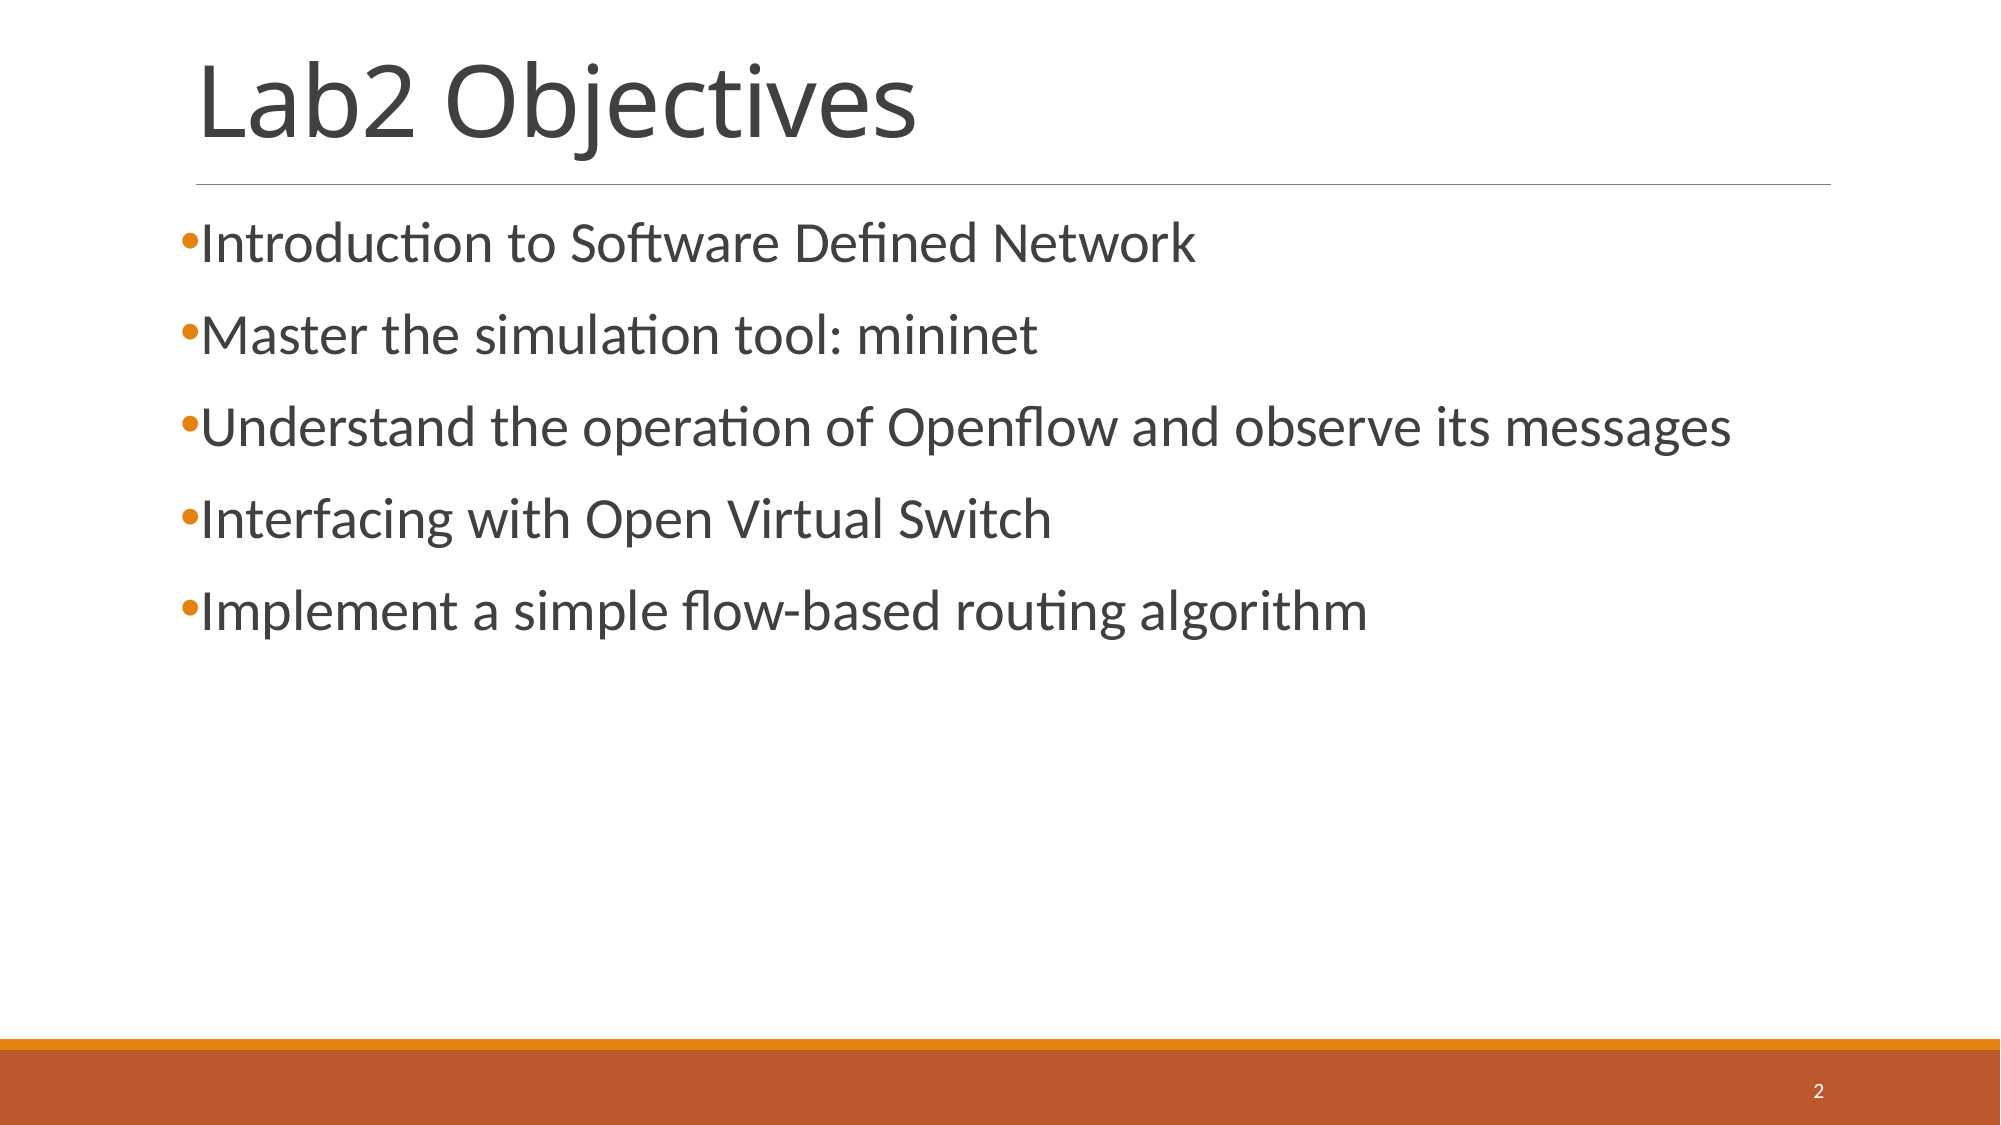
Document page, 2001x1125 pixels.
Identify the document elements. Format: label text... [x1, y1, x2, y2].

title Lab2 Objectives [180, 47, 1830, 166]
slide_number 2 [1624, 1059, 1840, 1120]
list Introduction to Software Defined Network Master the simulation tool: mininet Understand the operation of Openflow and observe its messages Interfacing with Open Virtual Switch Implement a simple flow-based routing algorithm [180, 204, 1830, 963]
